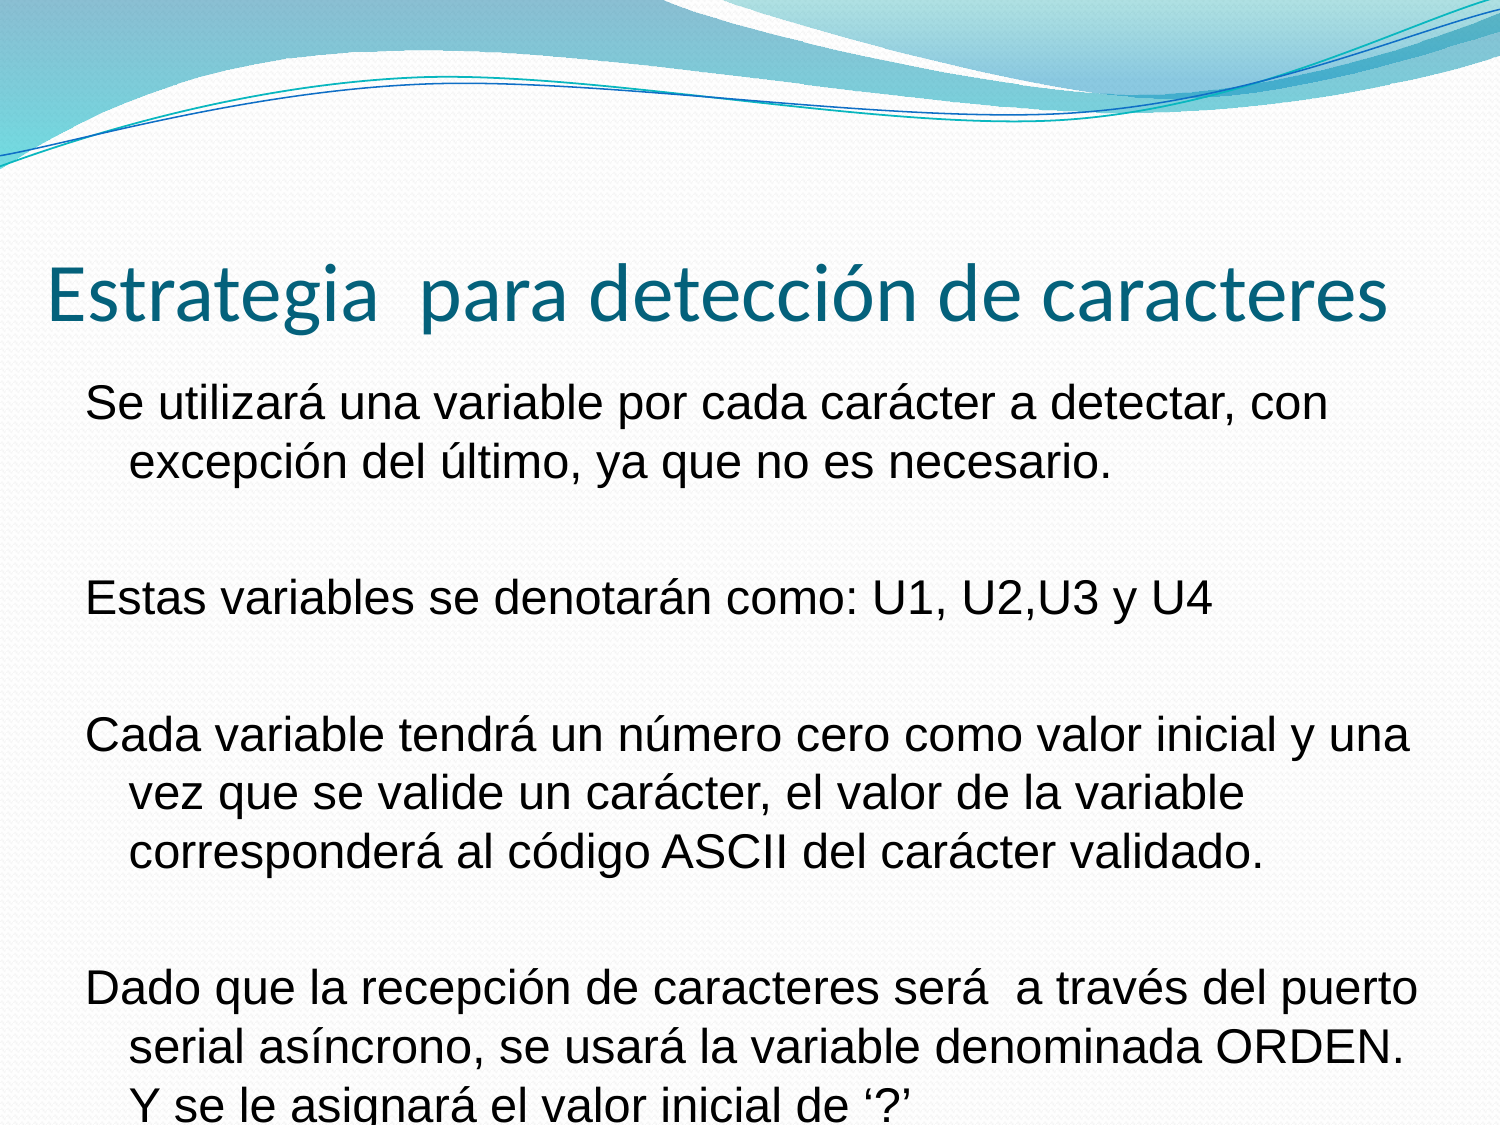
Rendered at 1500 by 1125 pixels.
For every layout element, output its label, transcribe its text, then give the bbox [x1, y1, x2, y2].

list Se utilizará una variable por cada carácter a detectar, con excepción del último, ya que no es necesario. Estas variables se denotarán como: U1, U2,U3 y U4 Cada variable tendrá un número cero como valor inicial y una vez que se valide un carácter, el valor de la variable corresponderá al código ASCII del carácter validado. Dado que la recepción de caracteres será a través del puerto serial asíncrono, se usará la variable denominada ORDEN. Y se le asignará el valor inicial de ‘?’ [70, 363, 1442, 1125]
title Estrategia para detección de caracteres [46, 128, 1397, 339]
